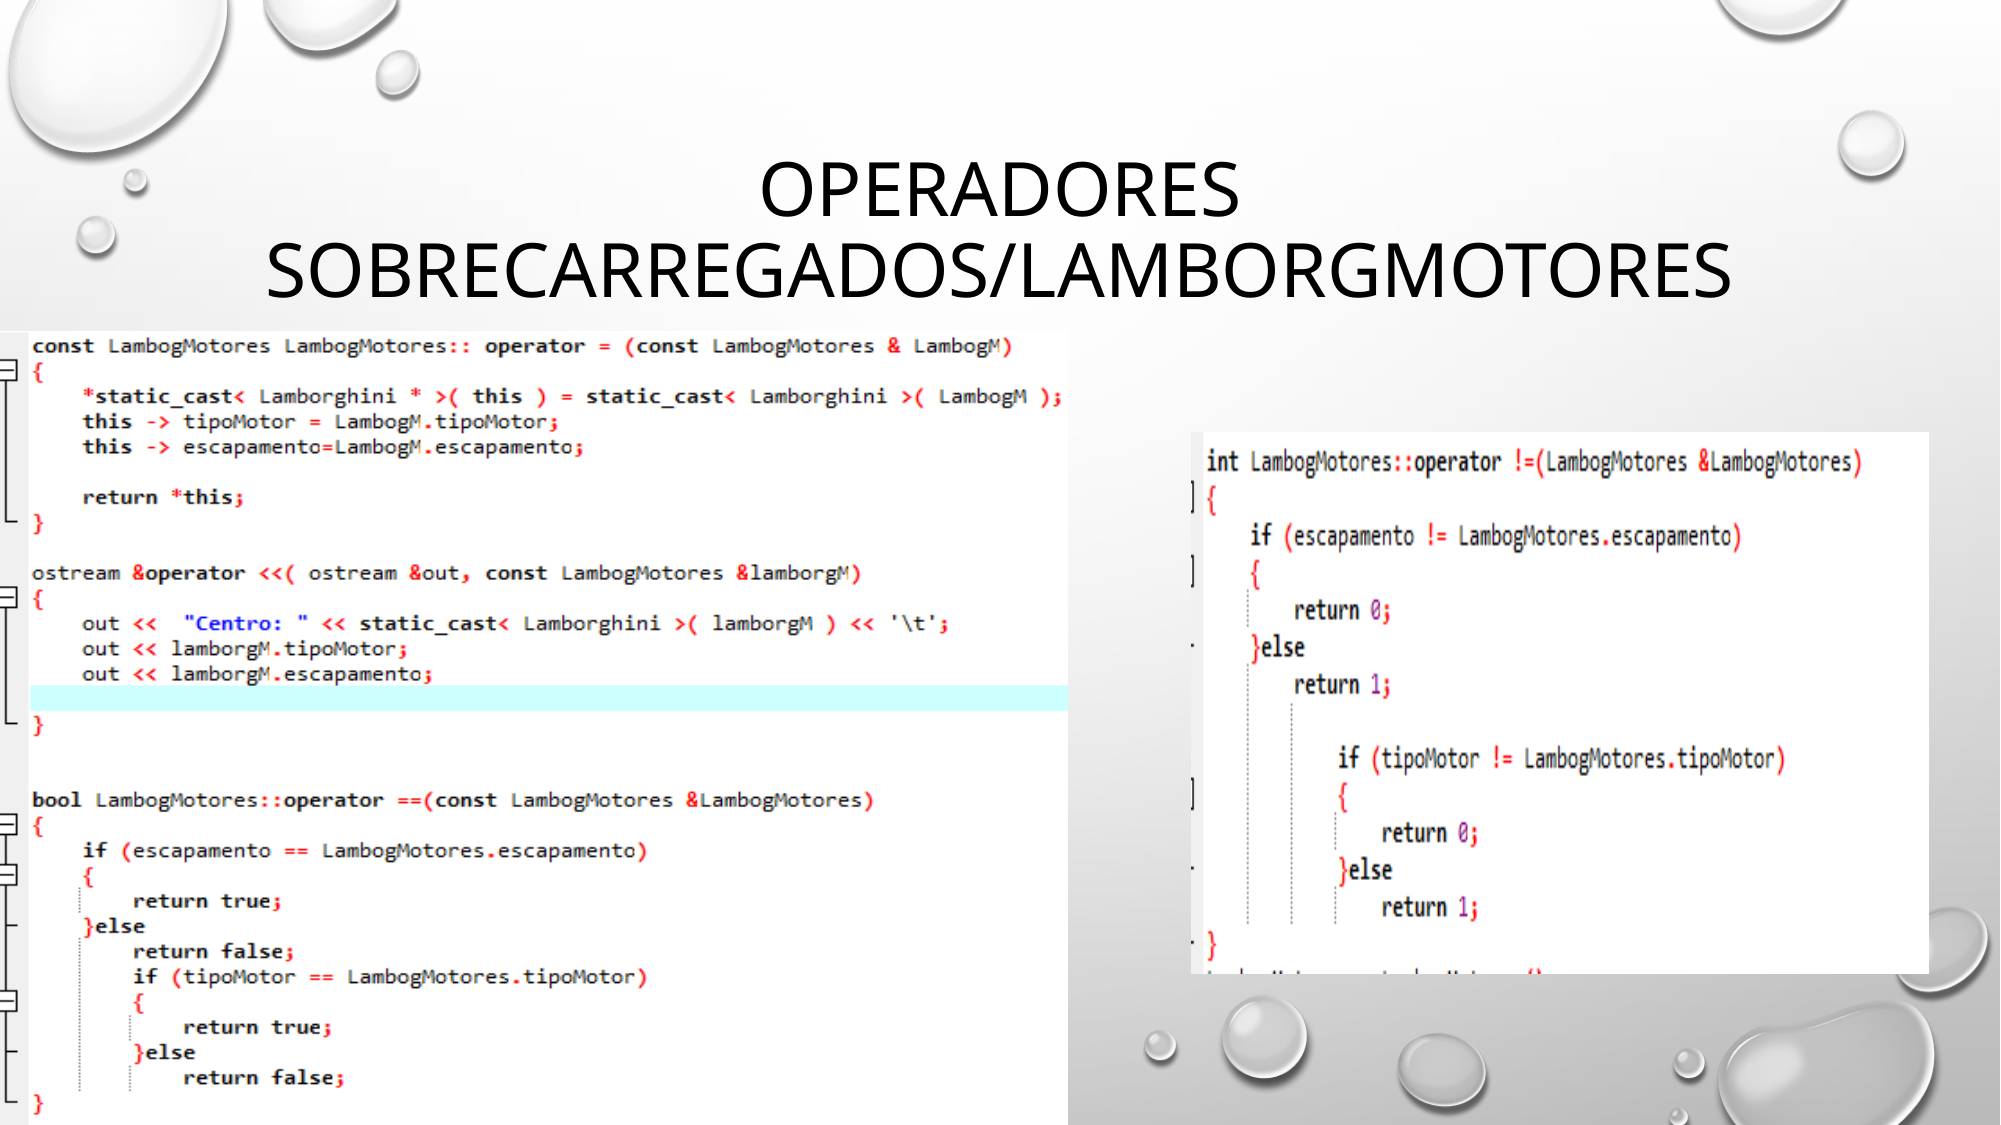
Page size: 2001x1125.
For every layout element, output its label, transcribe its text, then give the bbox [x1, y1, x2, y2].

picture [0, 0, 2000, 1125]
title Operadores sobrecarregados/lamborgmotores [149, 101, 1851, 364]
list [0, 330, 1068, 1125]
